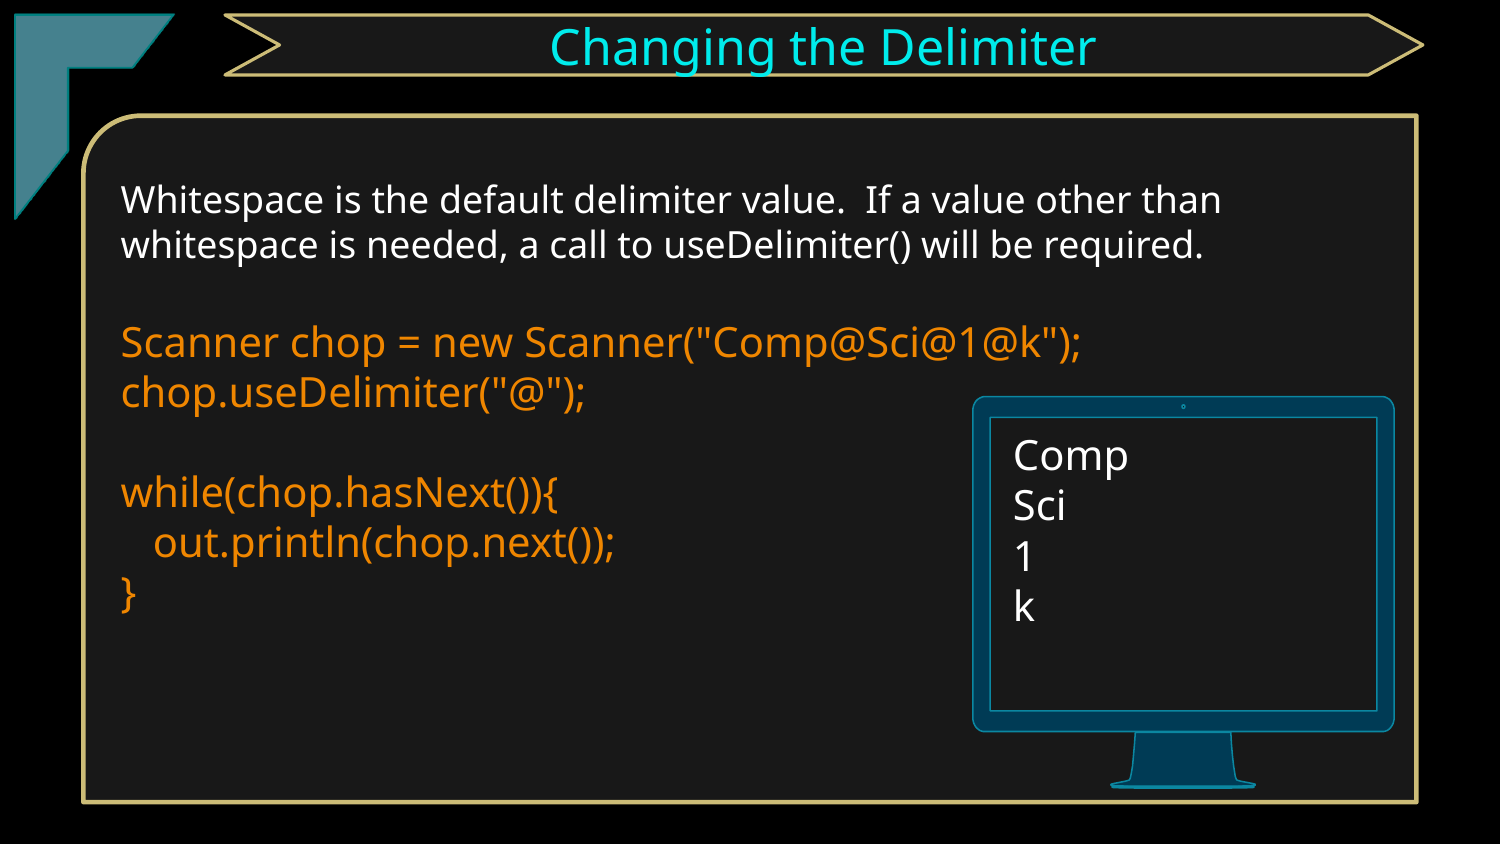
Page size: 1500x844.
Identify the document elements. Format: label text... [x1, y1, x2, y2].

text_box [83, 115, 1417, 803]
text_box TClark [15, 15, 174, 219]
text_box Comp Sci 1 k [998, 421, 1314, 637]
picture [0, 0, 1500, 844]
text_box Changing the Delimiter [224, 14, 1423, 75]
text_box [972, 396, 1395, 789]
text_box Whitespace is the default delimiter value. If a value other than whitespace is needed, a call to useDelimiter() will be required. Scanner chop = new Scanner("Comp@Sci@1@k"); chop.useDelimiter("@"); while(chop.hasNext()){ out.println(chop.next()); } [105, 168, 1394, 624]
